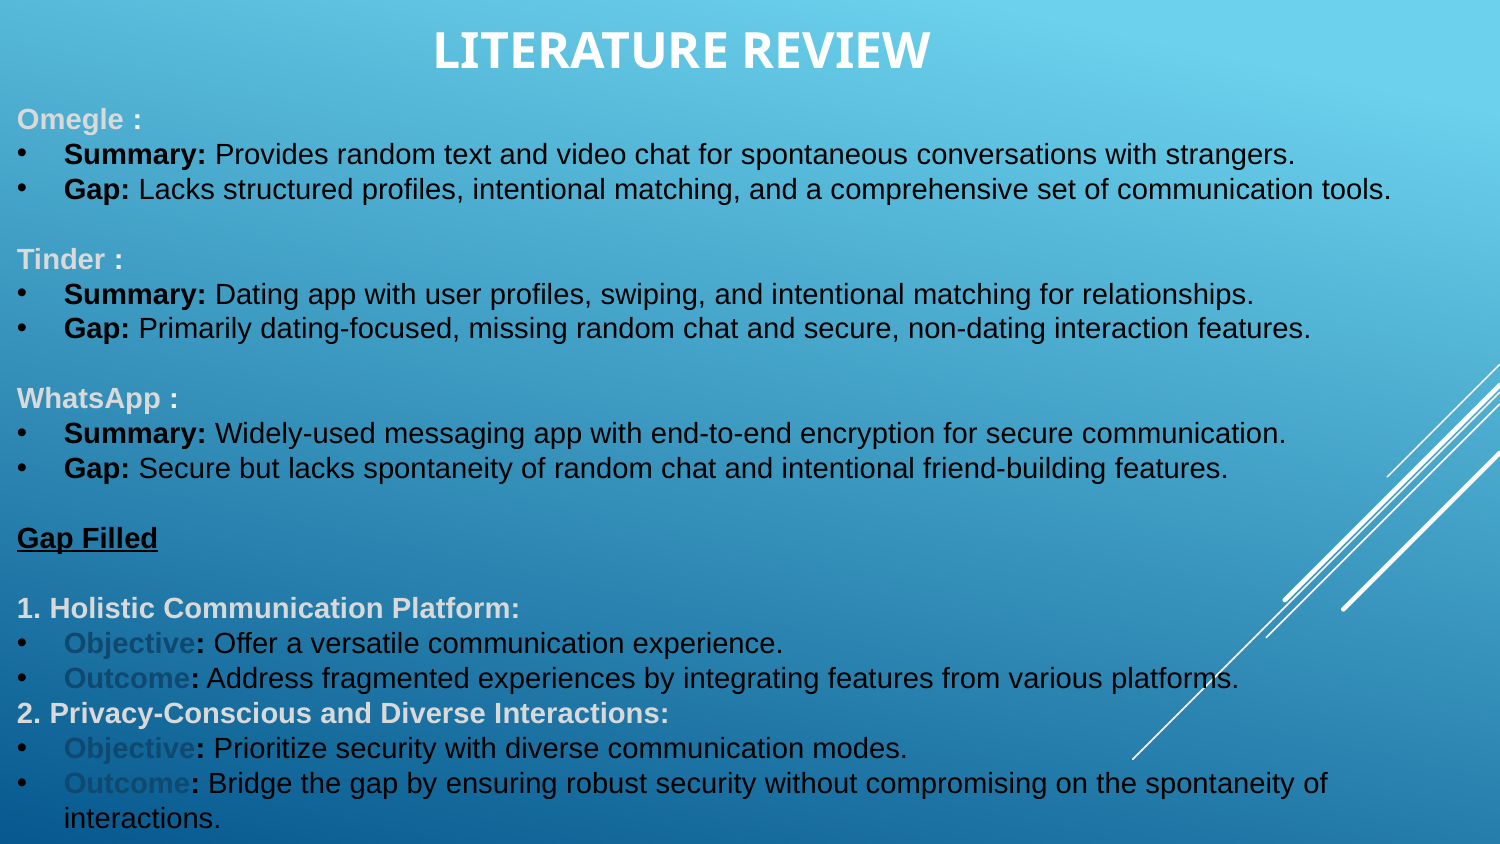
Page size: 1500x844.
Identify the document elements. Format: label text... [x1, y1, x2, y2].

title Literature Review [417, 0, 1185, 55]
text_box Omegle : Summary: Provides random text and video chat for spontaneous conversations with strangers. Gap: Lacks structured profiles, intentional matching, and a comprehensive set of communication tools. Tinder : Summary: Dating app with user profiles, swiping, and intentional matching for relationships. Gap: Primarily dating-focused, missing random chat and secure, non-dating interaction features. WhatsApp : Summary: Widely-used messaging app with end-to-end encryption for secure communication. Gap: Secure but lacks spontaneity of random chat and intentional friend-building features. Gap Filled 1. Holistic Communication Platform: Objective: Offer a versatile communication experience. Outcome: Address fragmented experiences by integrating features from various platforms. 2. Privacy-Conscious and Diverse Interactions: Objective: Prioritize security with diverse communication modes. Outcome: Bridge the gap by ensuring robust security without compromising on the spontaneity of interactions. [2, 92, 1500, 844]
